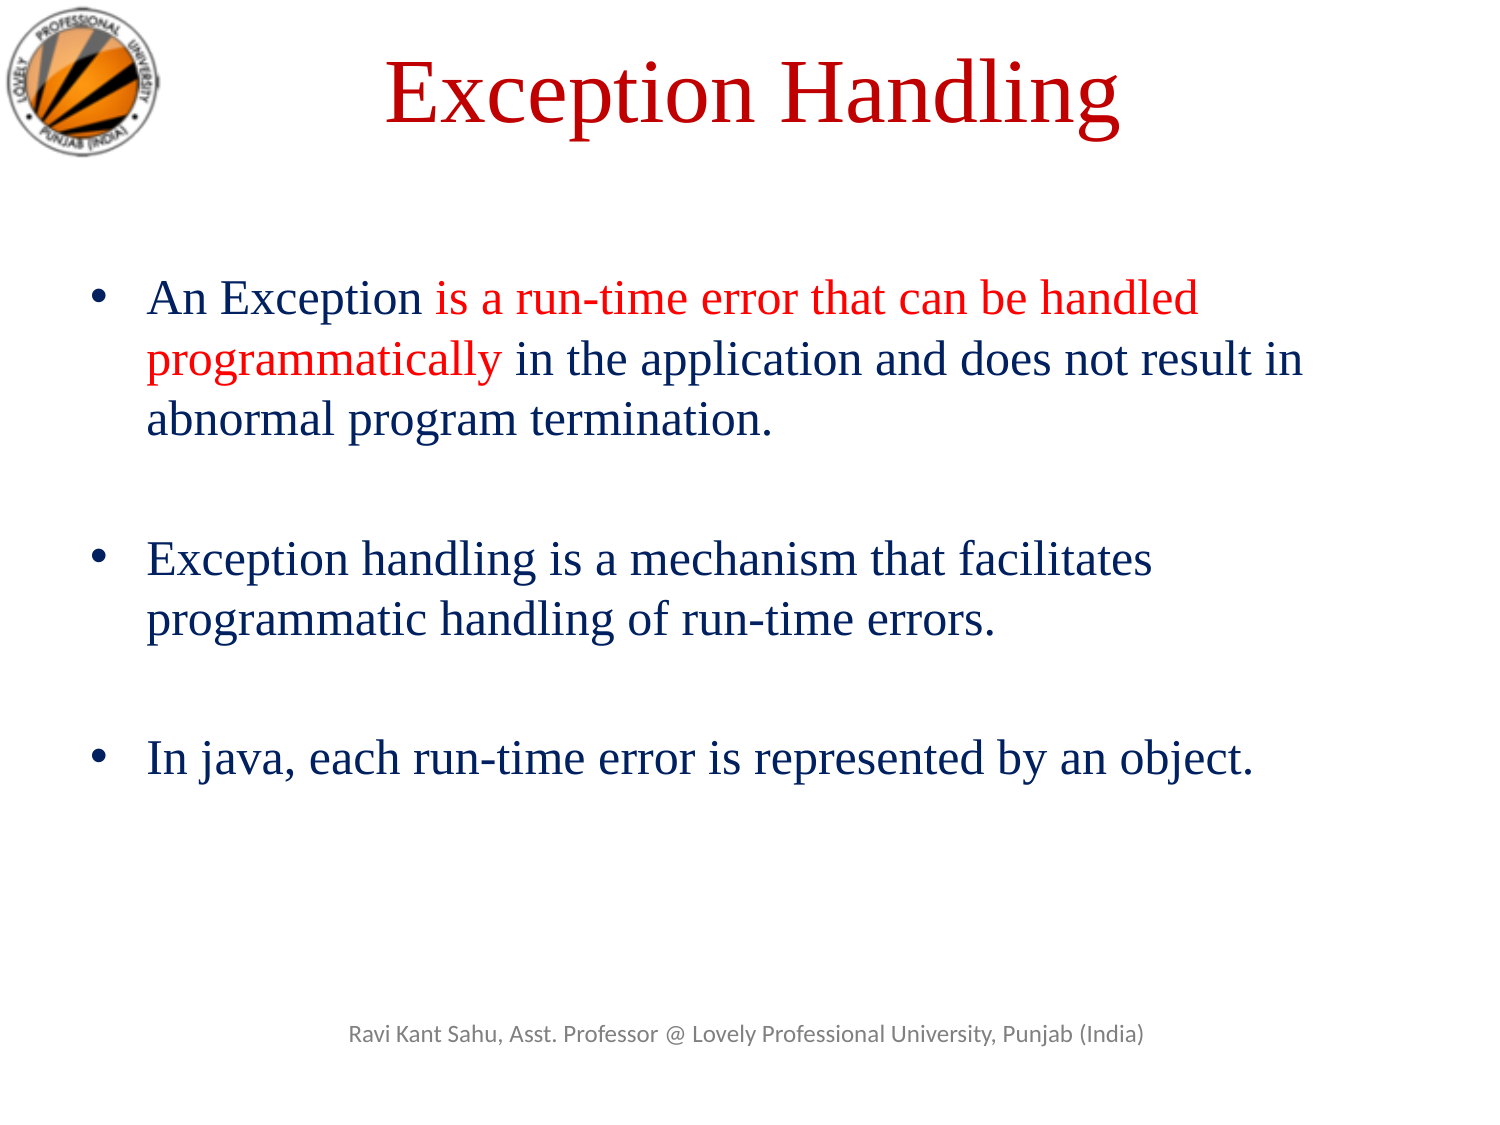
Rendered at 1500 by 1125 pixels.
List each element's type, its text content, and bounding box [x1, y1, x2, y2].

footer Ravi Kant Sahu, Asst. Professor @ Lovely Professional University, Punjab (India) [125, 1002, 1370, 1063]
title Exception Handling [82, 0, 1425, 173]
picture [0, 0, 163, 163]
list An Exception is a run-time error that can be handled programmatically in the application and does not result in abnormal program termination. Exception handling is a mechanism that facilitates programmatic handling of run-time errors. In java, each run-time error is represented by an object. [75, 187, 1418, 987]
